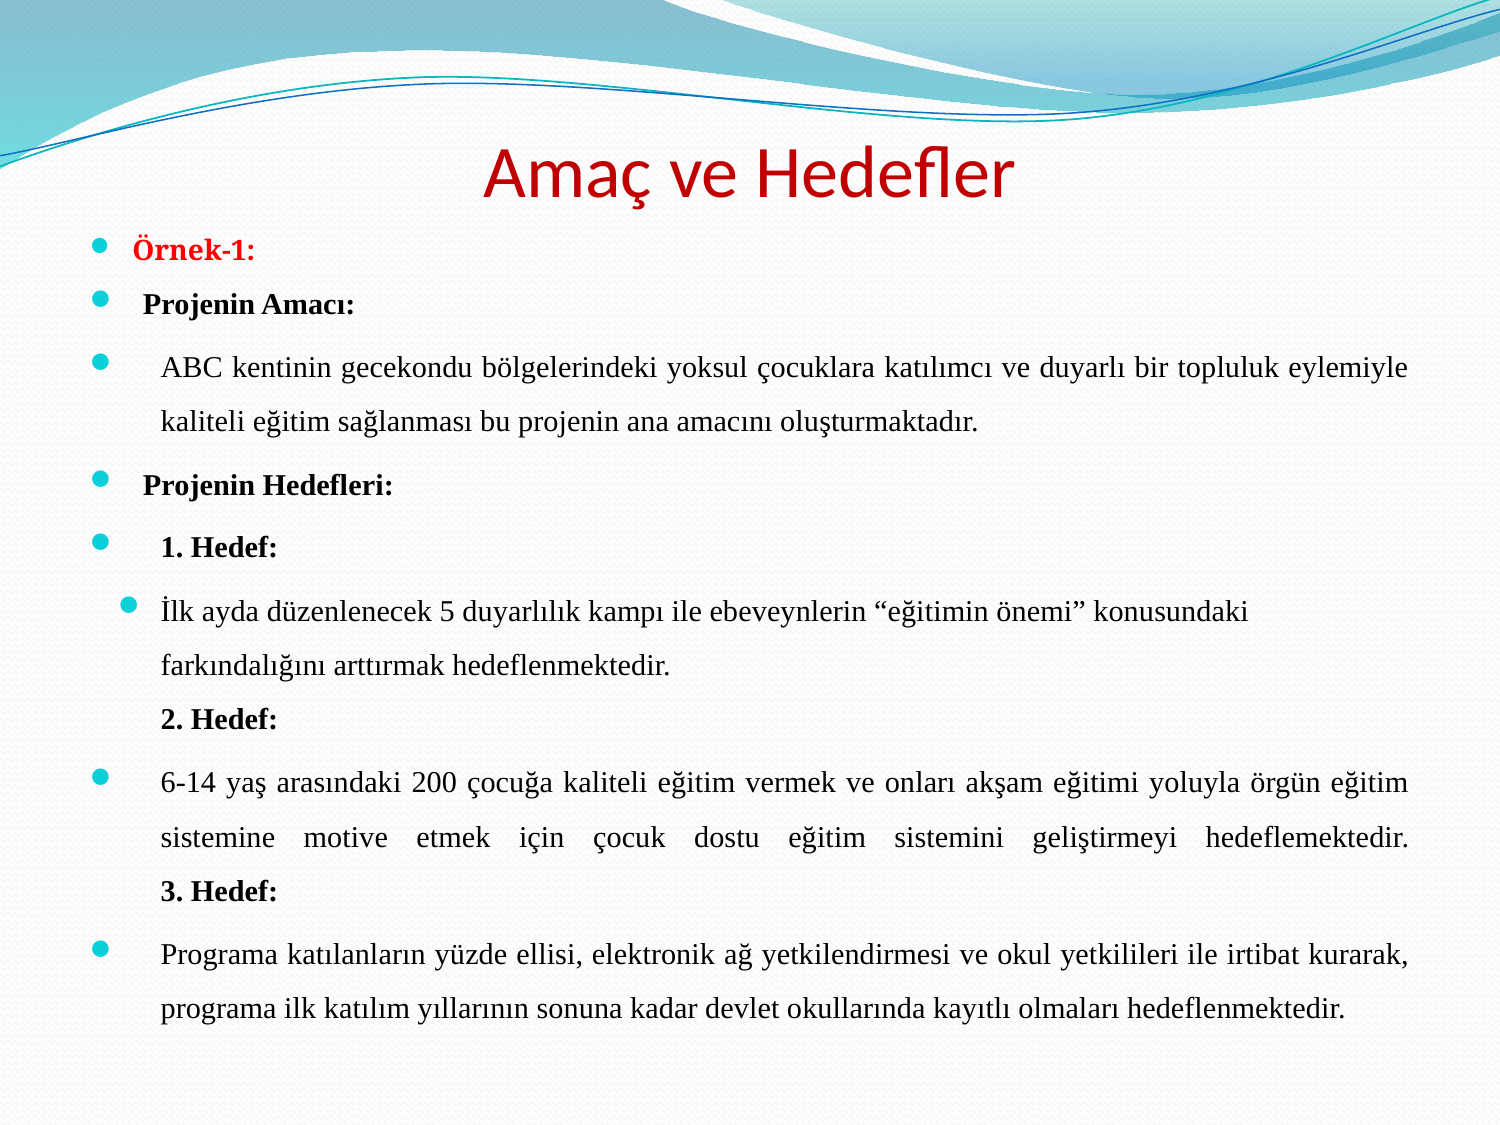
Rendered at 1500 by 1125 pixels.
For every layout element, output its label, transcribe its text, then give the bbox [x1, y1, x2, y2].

list Örnek-1: Projenin Amacı: ABC kentinin gecekondu bölgelerindeki yoksul çocuklara katılımcı ve duyarlı bir topluluk eylemiyle kaliteli eğitim sağlanması bu projenin ana amacını oluşturmaktadır. Projenin Hedefleri: 1. Hedef: İlk ayda düzenlenecek 5 duyarlılık kampı ile ebeveynlerin “eğitimin önemi” konusundaki farkındalığını arttırmak hedeflenmektedir. 2. Hedef: 6-14 yaş arasındaki 200 çocuğa kaliteli eğitim vermek ve onları akşam eğitimi yoluyla örgün eğitim sistemine motive etmek için çocuk dostu eğitim sistemini geliştirmeyi hedeflemektedir. 3. Hedef: Programa katılanların yüzde ellisi, elektronik ağ yetkilendirmesi ve okul yetkilileri ile irtibat kurarak, programa ilk katılım yıllarının sonuna kadar devlet okullarında kayıtlı olmaları hedeflenmektedir. [75, 224, 1425, 1088]
title Amaç ve Hedefler [75, 115, 1425, 213]
